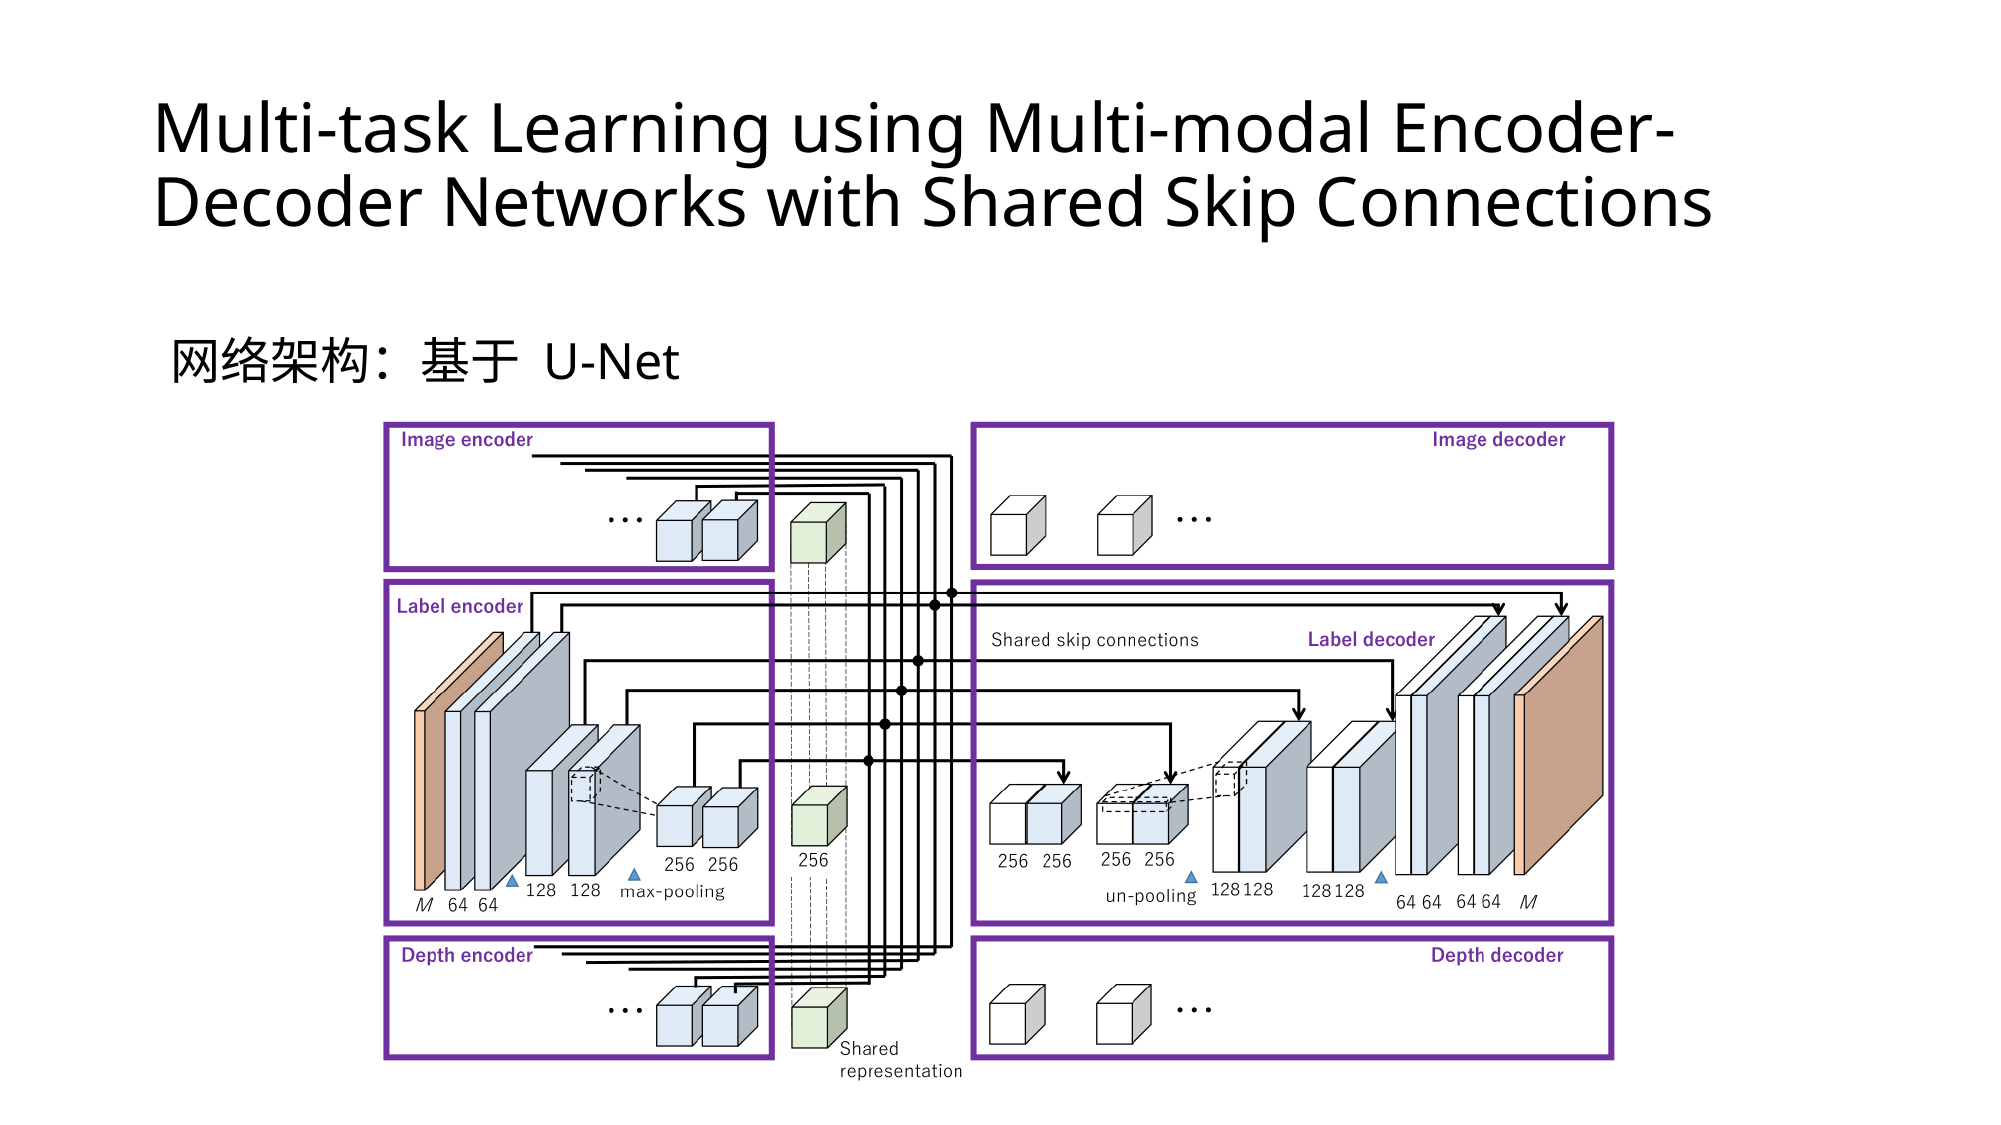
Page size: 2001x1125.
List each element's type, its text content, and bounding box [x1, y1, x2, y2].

title Multi-task Learning using Multi-modal Encoder-Decoder Networks with Shared Skip Connections [137, 58, 1863, 276]
text_box 网络架构：基于 U-Net [155, 322, 1764, 397]
picture [348, 397, 1657, 1086]
